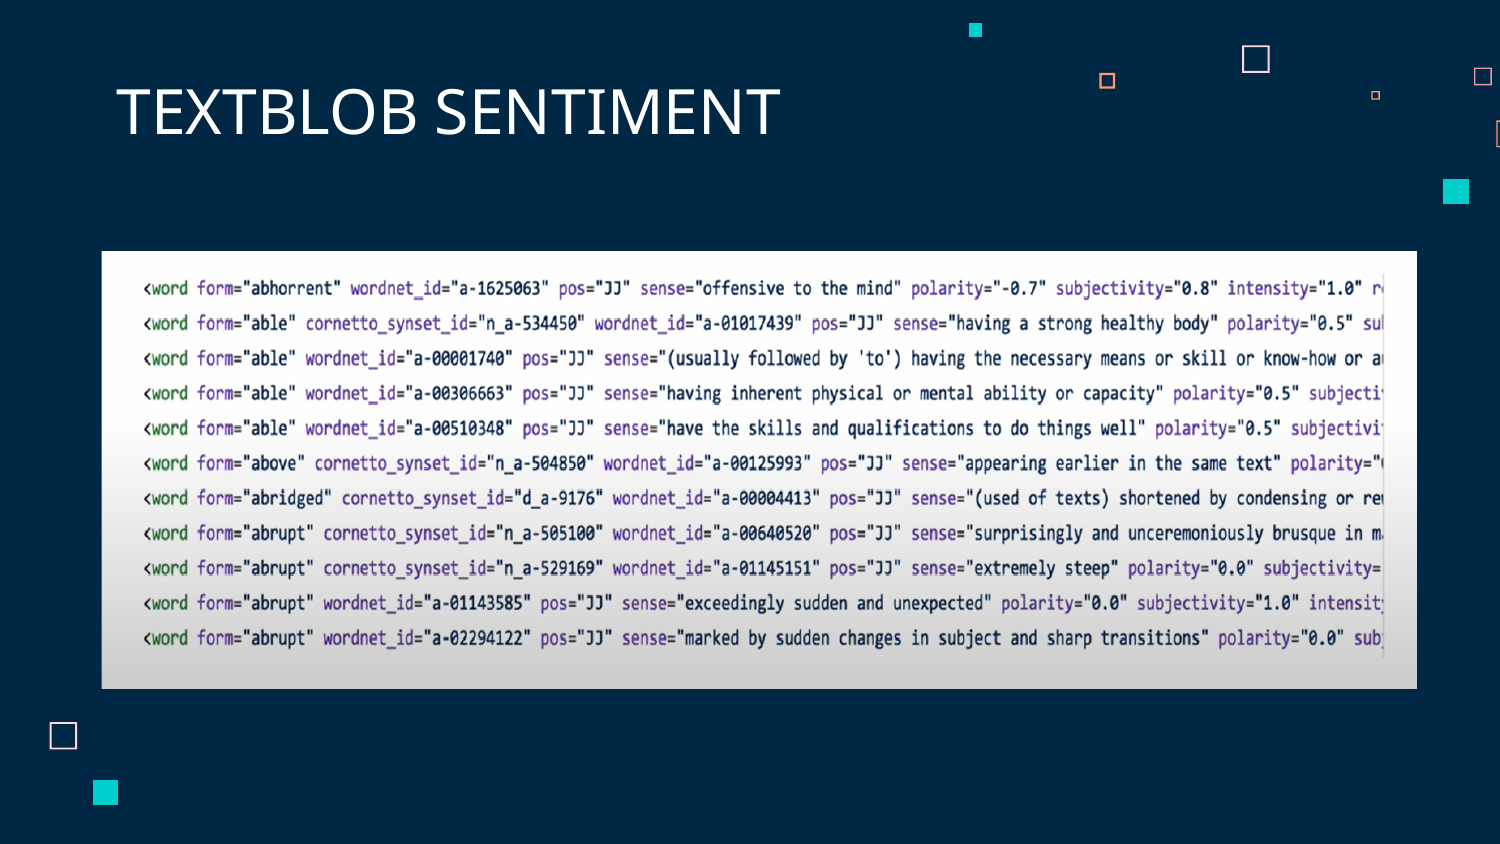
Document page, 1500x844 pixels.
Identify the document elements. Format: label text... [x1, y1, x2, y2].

title TEXTBLOB SENTIMENT [101, 67, 878, 163]
picture [101, 251, 1418, 689]
